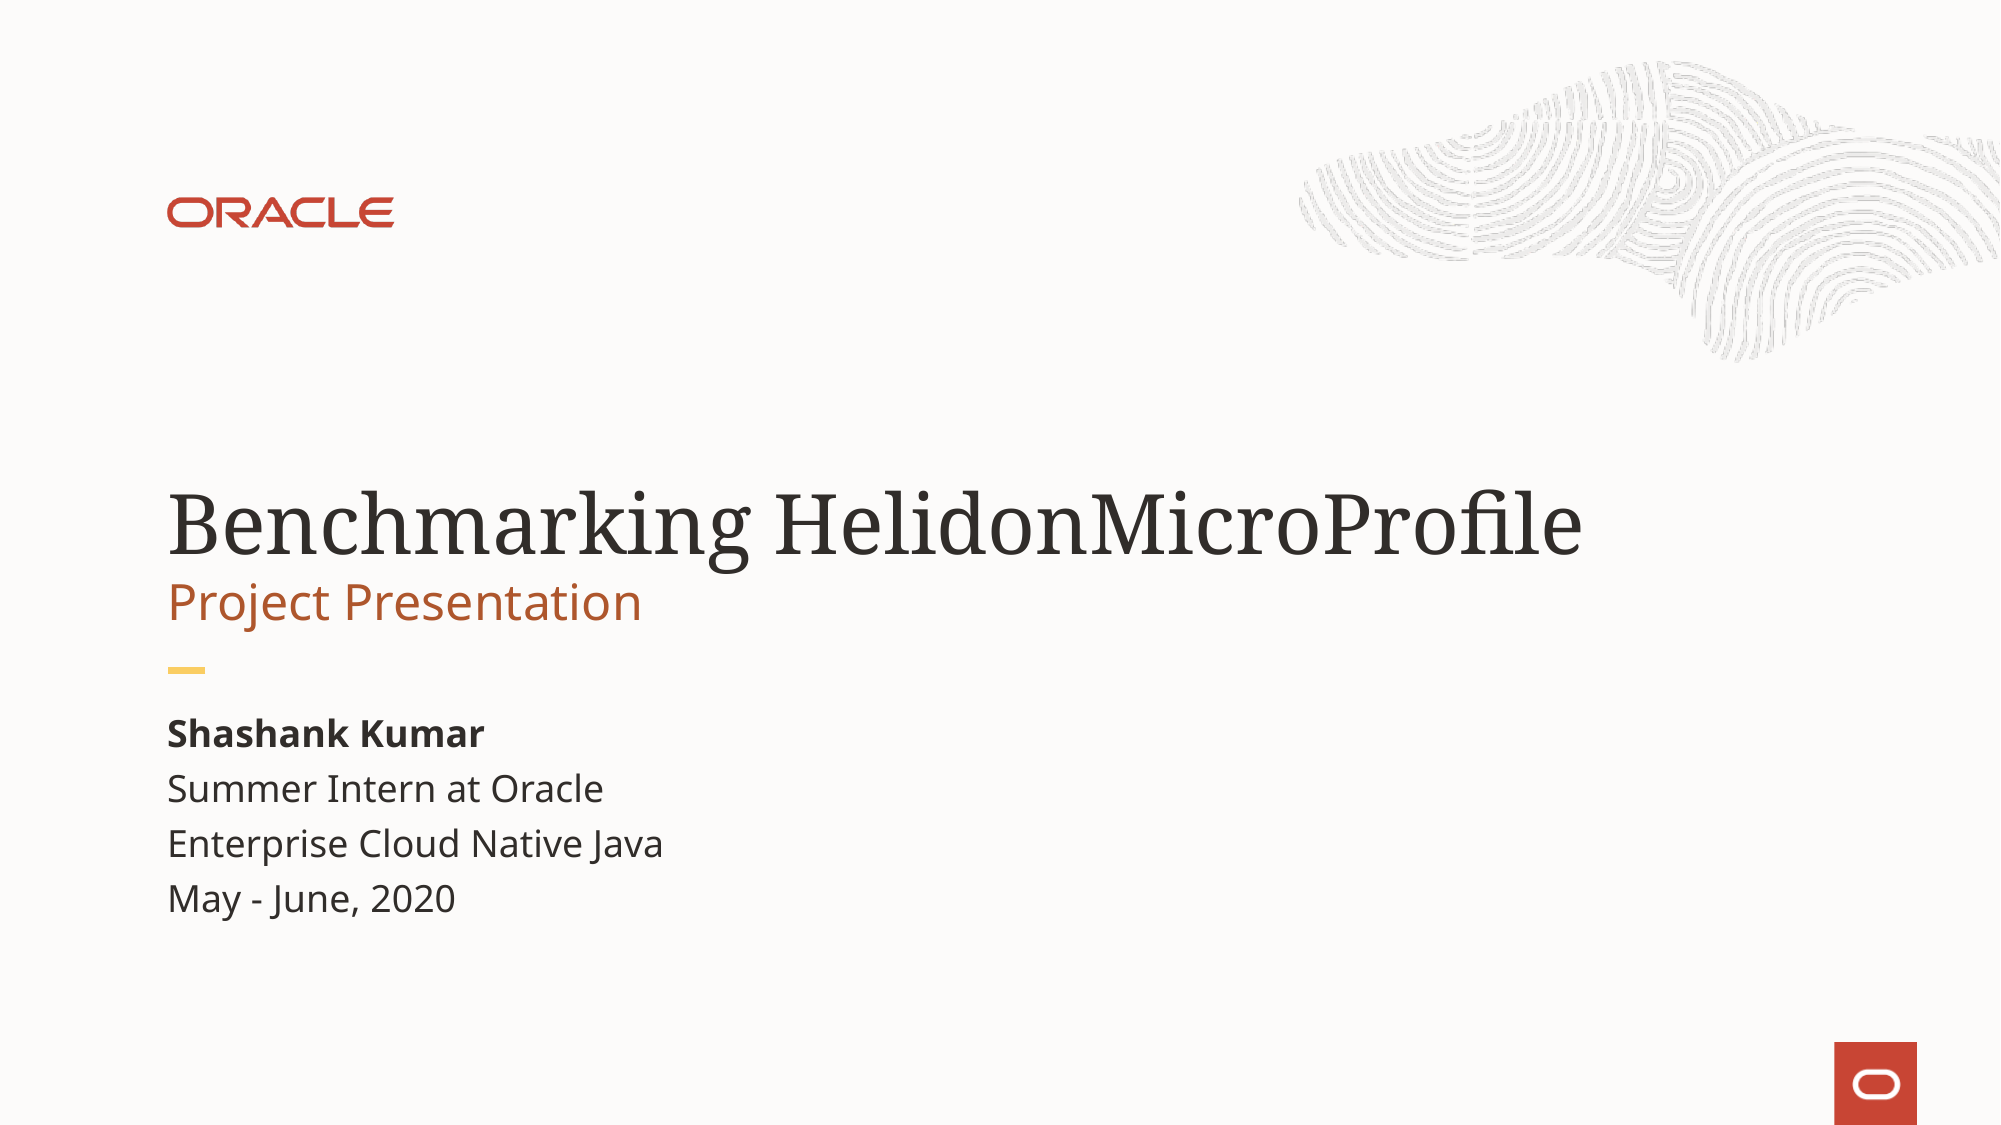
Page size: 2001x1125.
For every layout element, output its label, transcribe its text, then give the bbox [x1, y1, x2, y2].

picture [155, 185, 406, 239]
title Benchmarking HelidonMicroProfile [167, 403, 1834, 572]
list Project Presentation [167, 577, 1834, 634]
list Shashank Kumar [167, 712, 1000, 757]
list Summer Intern at Oracle Enterprise Cloud Native Java May - June, 2020 [167, 768, 1000, 916]
